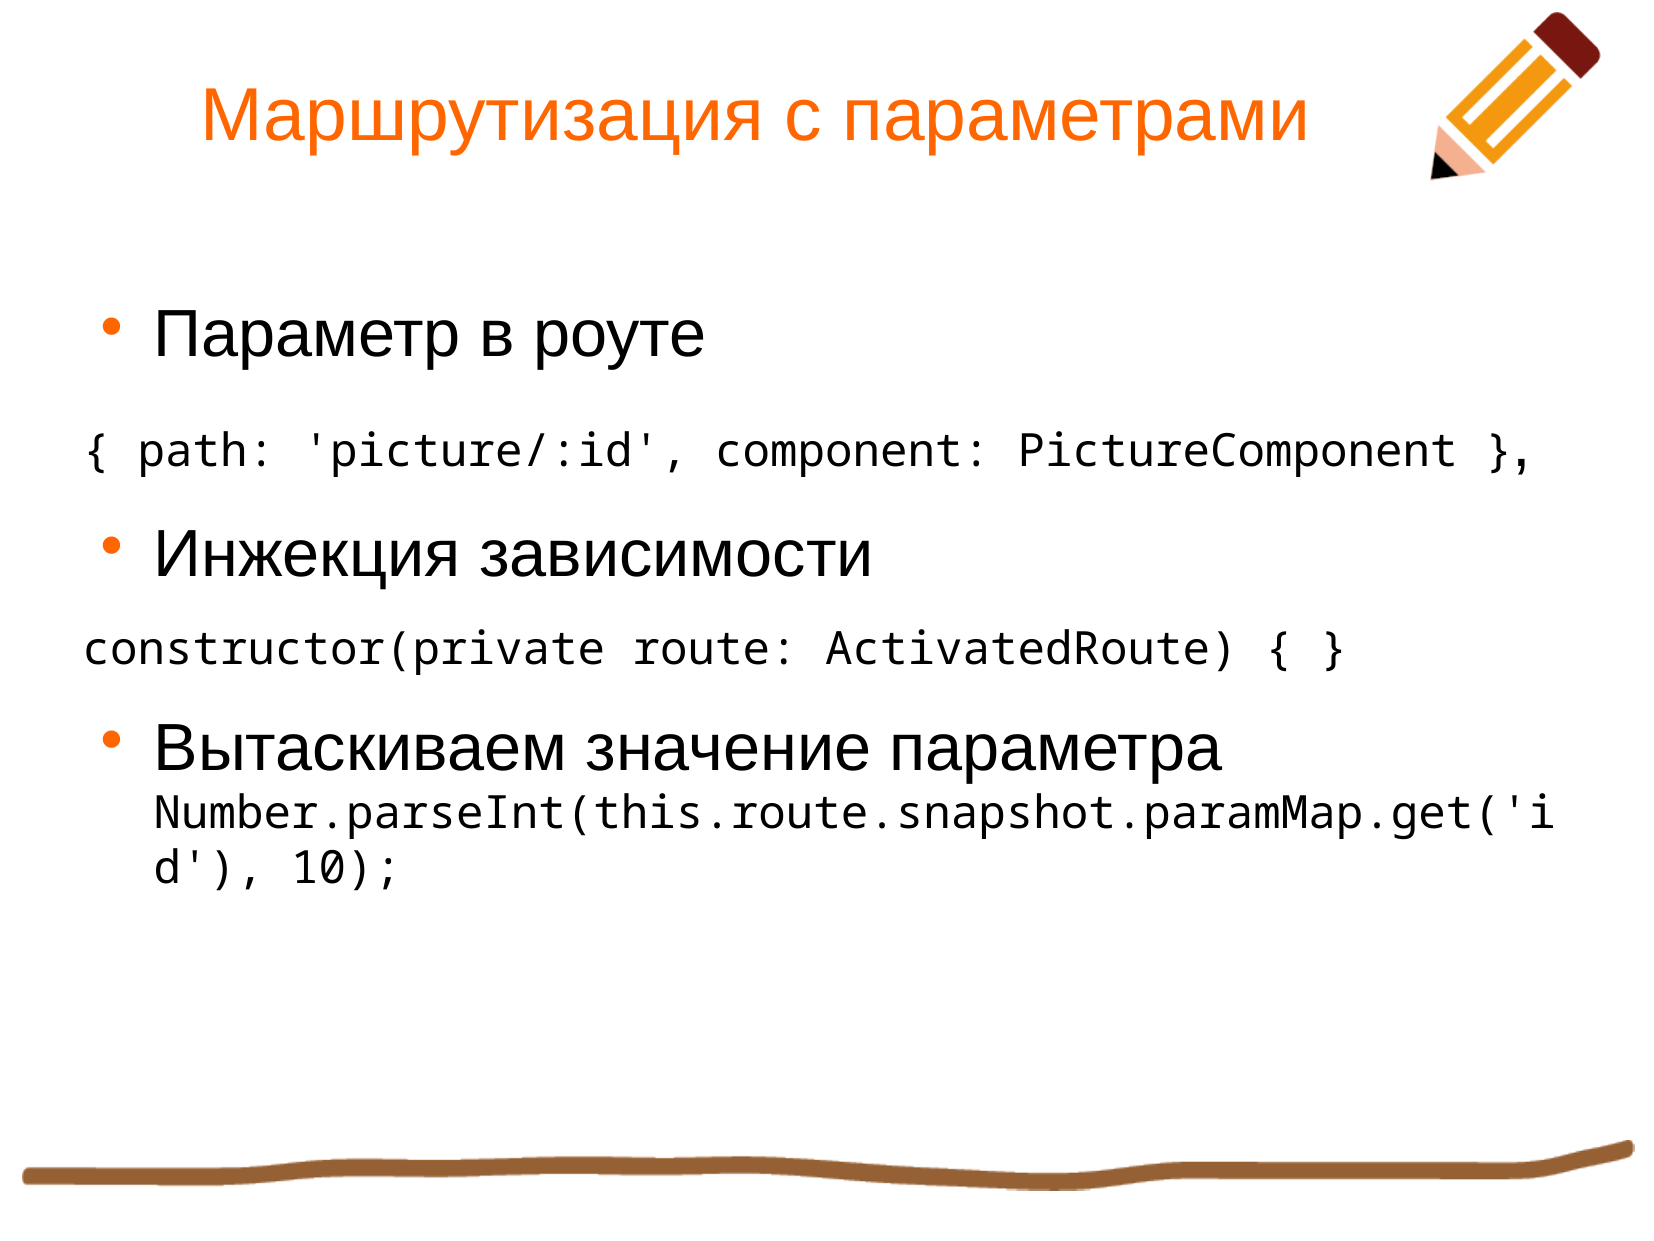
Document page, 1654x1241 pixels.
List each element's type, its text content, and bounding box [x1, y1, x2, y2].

picture [22, 1140, 1635, 1191]
text_box Маршрутизация с параметрами [82, 65, 1430, 156]
text_box Параметр в роуте { path: 'picture/:id', component: PictureComponent }, Инжекция зависимости constructor(private route: ActivatedRoute) { } Вытаскиваем значение параметра Number.parseInt(this.route.snapshot.paramMap.get('id'), 10); [82, 290, 1571, 1121]
picture [1430, 12, 1601, 181]
